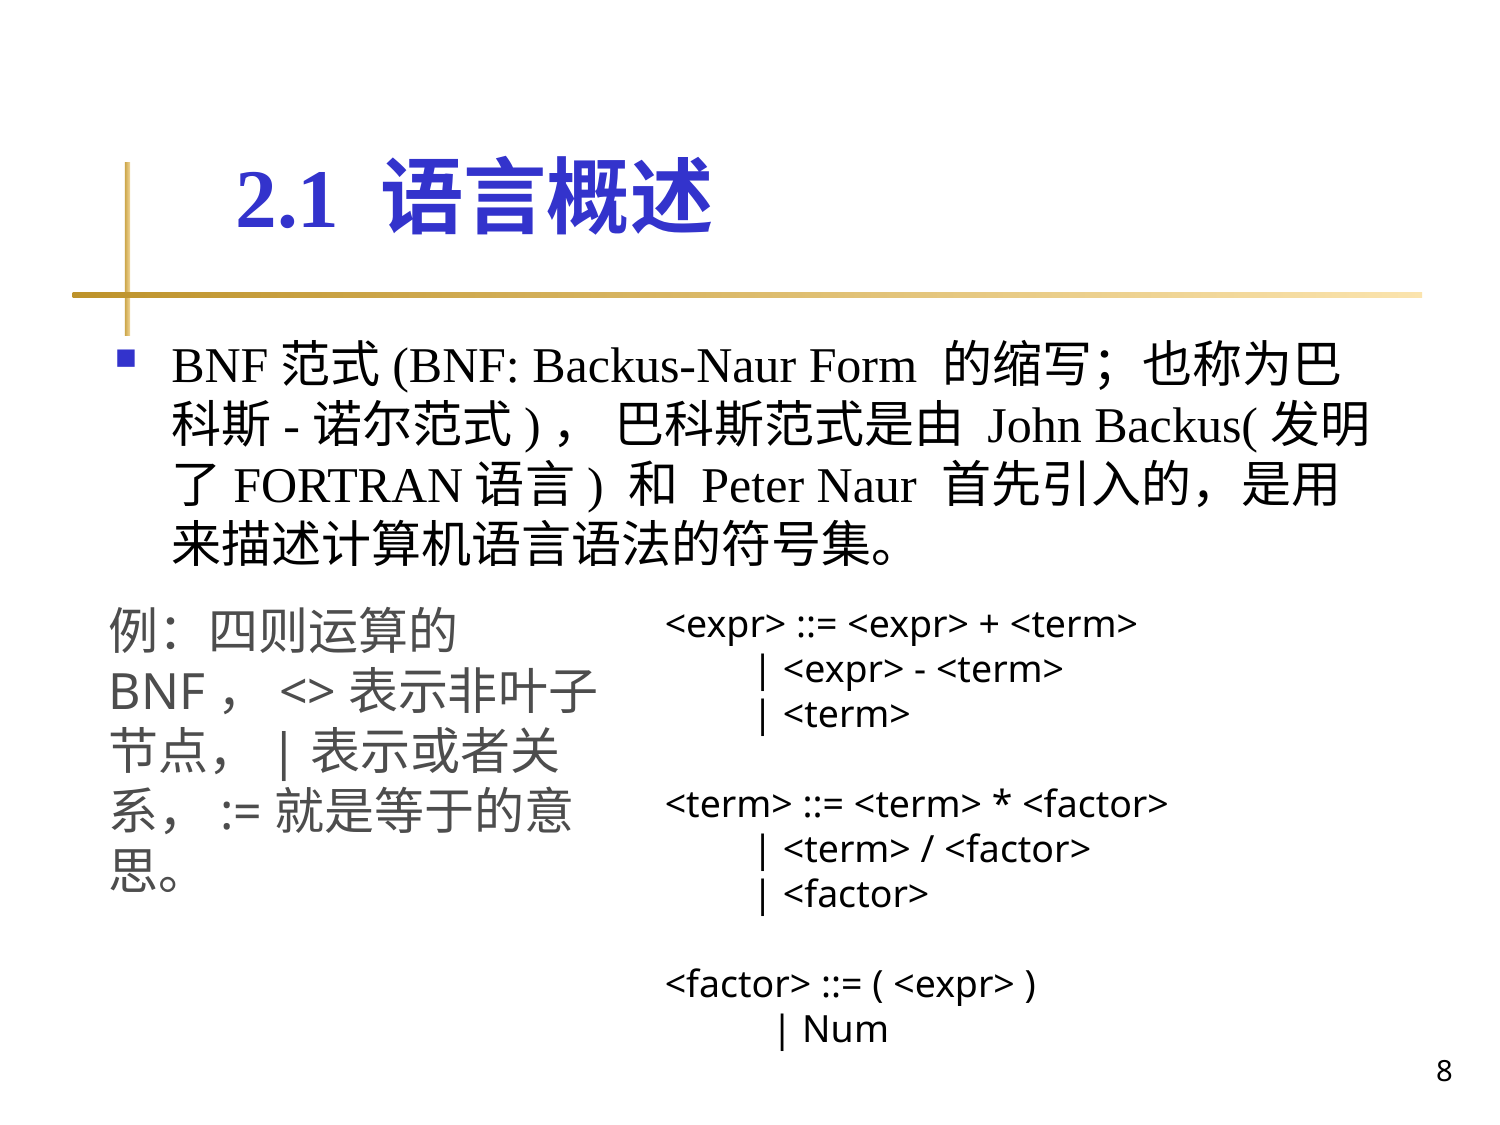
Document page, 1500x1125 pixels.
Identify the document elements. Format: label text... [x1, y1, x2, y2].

text_box <expr> ::= <expr> + <term> | <expr> - <term> | <term> <term> ::= <term> * <factor> | <term> / <factor> | <factor> <factor> ::= ( <expr> ) | Num [649, 592, 1400, 1057]
text_box 例：四则运算的BNF，<>表示非叶子节点，|表示或者关系，:=就是等于的意思。 [93, 592, 614, 907]
title 2.1 语言概述 [137, 112, 812, 275]
list BNF范式(BNF: Backus-Naur Form 的缩写；也称为巴科斯-诺尔范式)， 巴科斯范式是由 John Backus(发明了FORTRAN语言) 和 Peter Naur 首先引入的，是用来描述计算机语言语法的符号集。 [99, 324, 1400, 1050]
slide_number 8 [1154, 1023, 1468, 1100]
